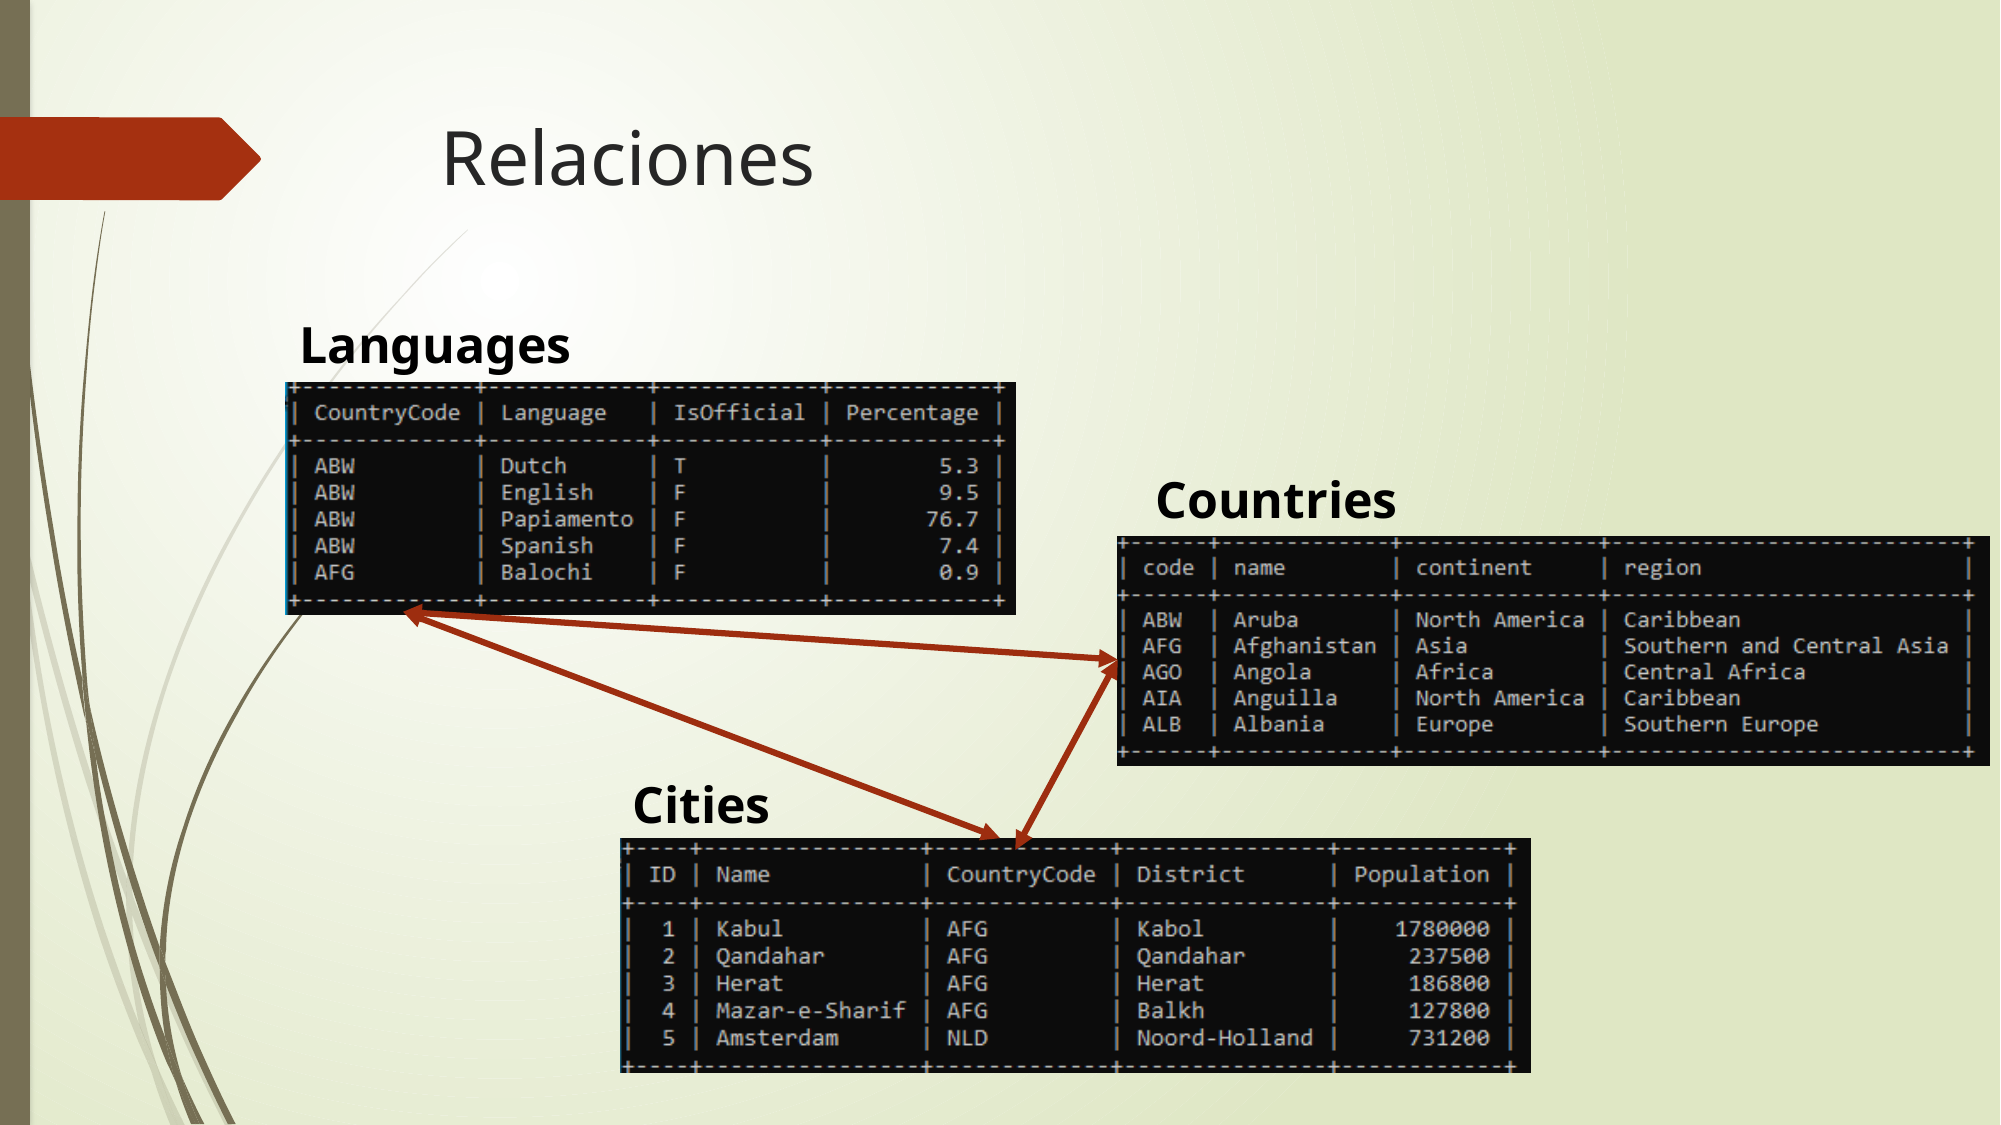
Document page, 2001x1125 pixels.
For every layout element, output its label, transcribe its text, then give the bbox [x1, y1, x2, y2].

title Relaciones [425, 102, 1888, 313]
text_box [402, 611, 1118, 660]
picture [1117, 535, 1991, 766]
text_box Countries [1140, 461, 1413, 535]
picture [619, 837, 1531, 1073]
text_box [402, 667, 1001, 839]
picture [285, 381, 1016, 615]
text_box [1015, 668, 1118, 851]
text_box Languages [285, 306, 587, 381]
